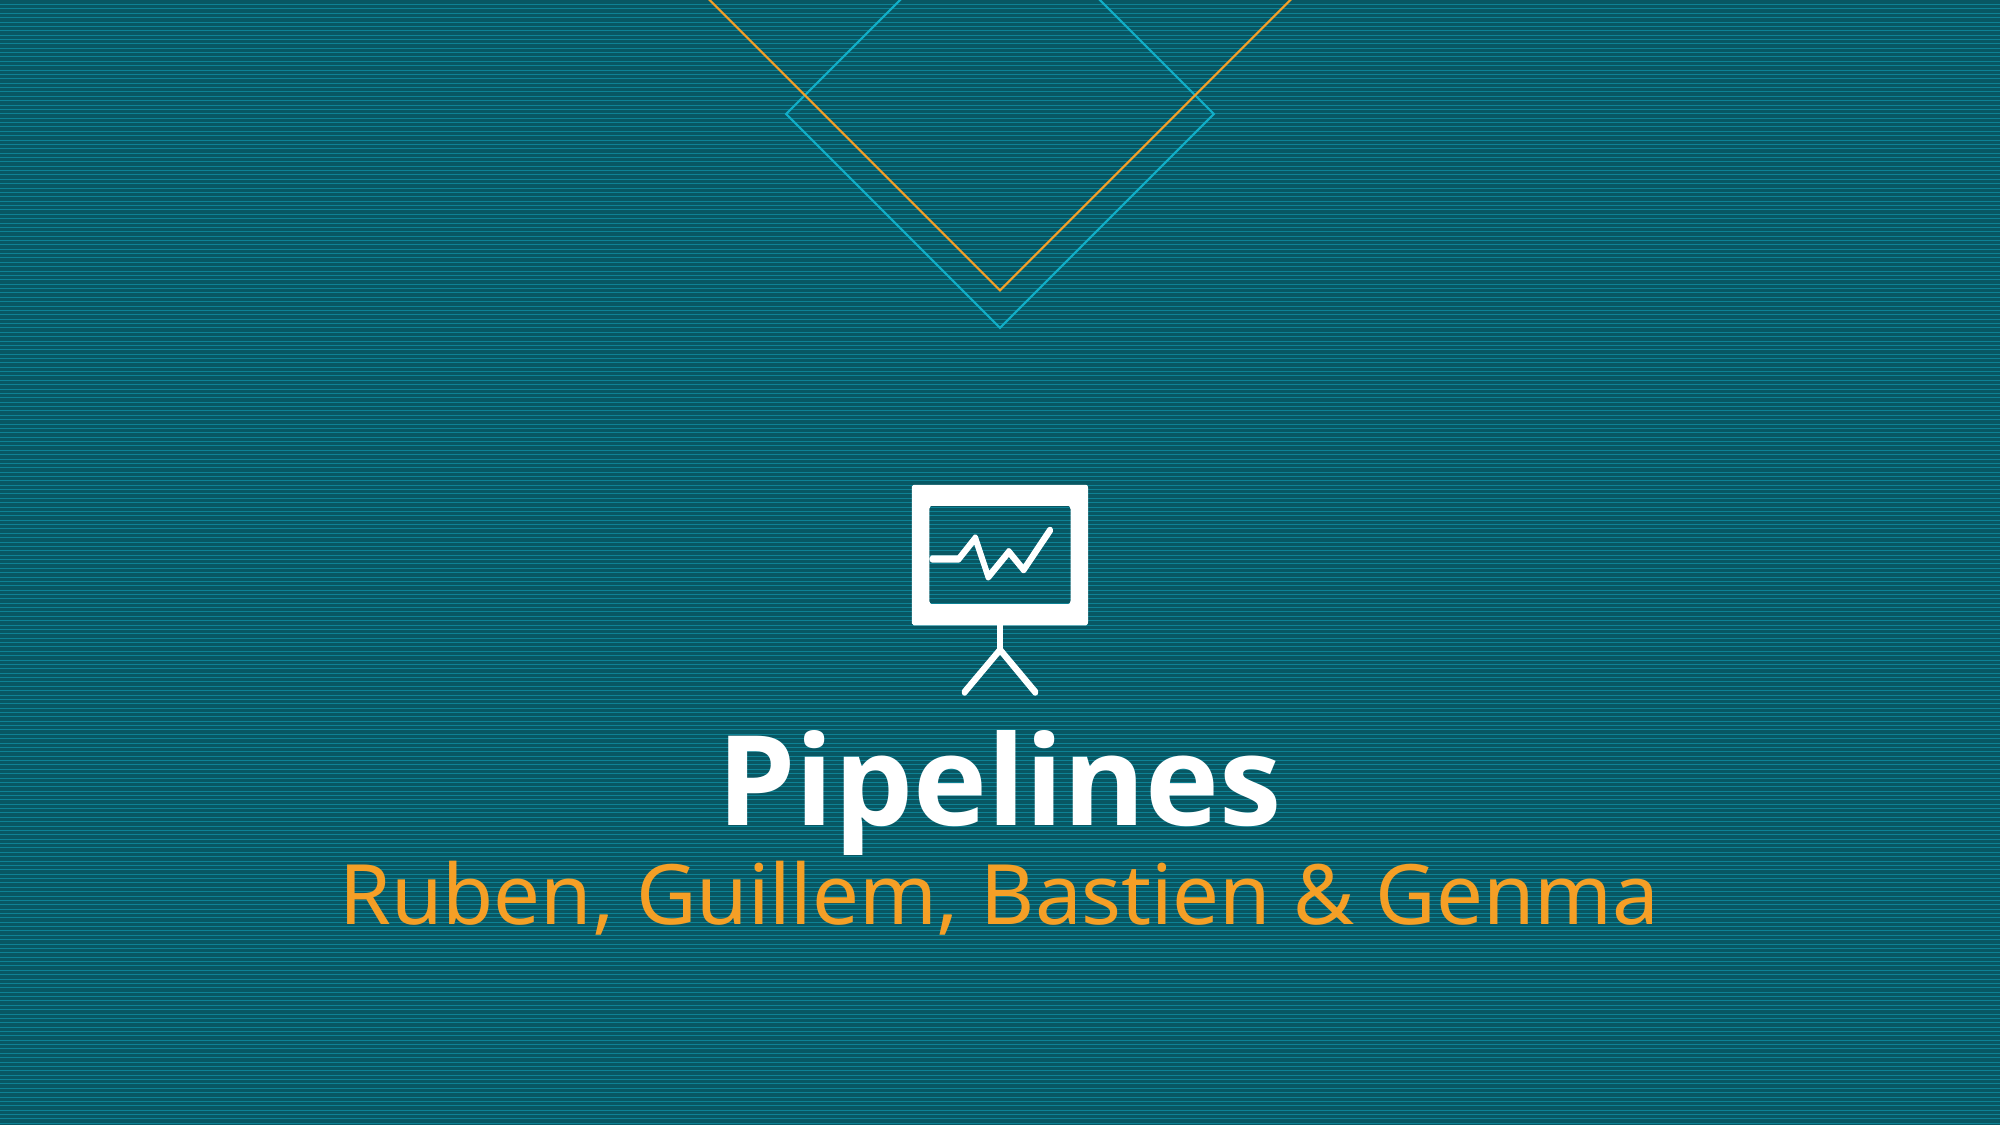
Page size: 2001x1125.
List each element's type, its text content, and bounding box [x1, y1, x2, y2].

text_box [784, 95, 1216, 330]
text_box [911, 484, 1089, 696]
title Pipelines Ruben, Guillem, Bastien & Genma [249, 717, 1750, 943]
text_box [708, 0, 1292, 292]
